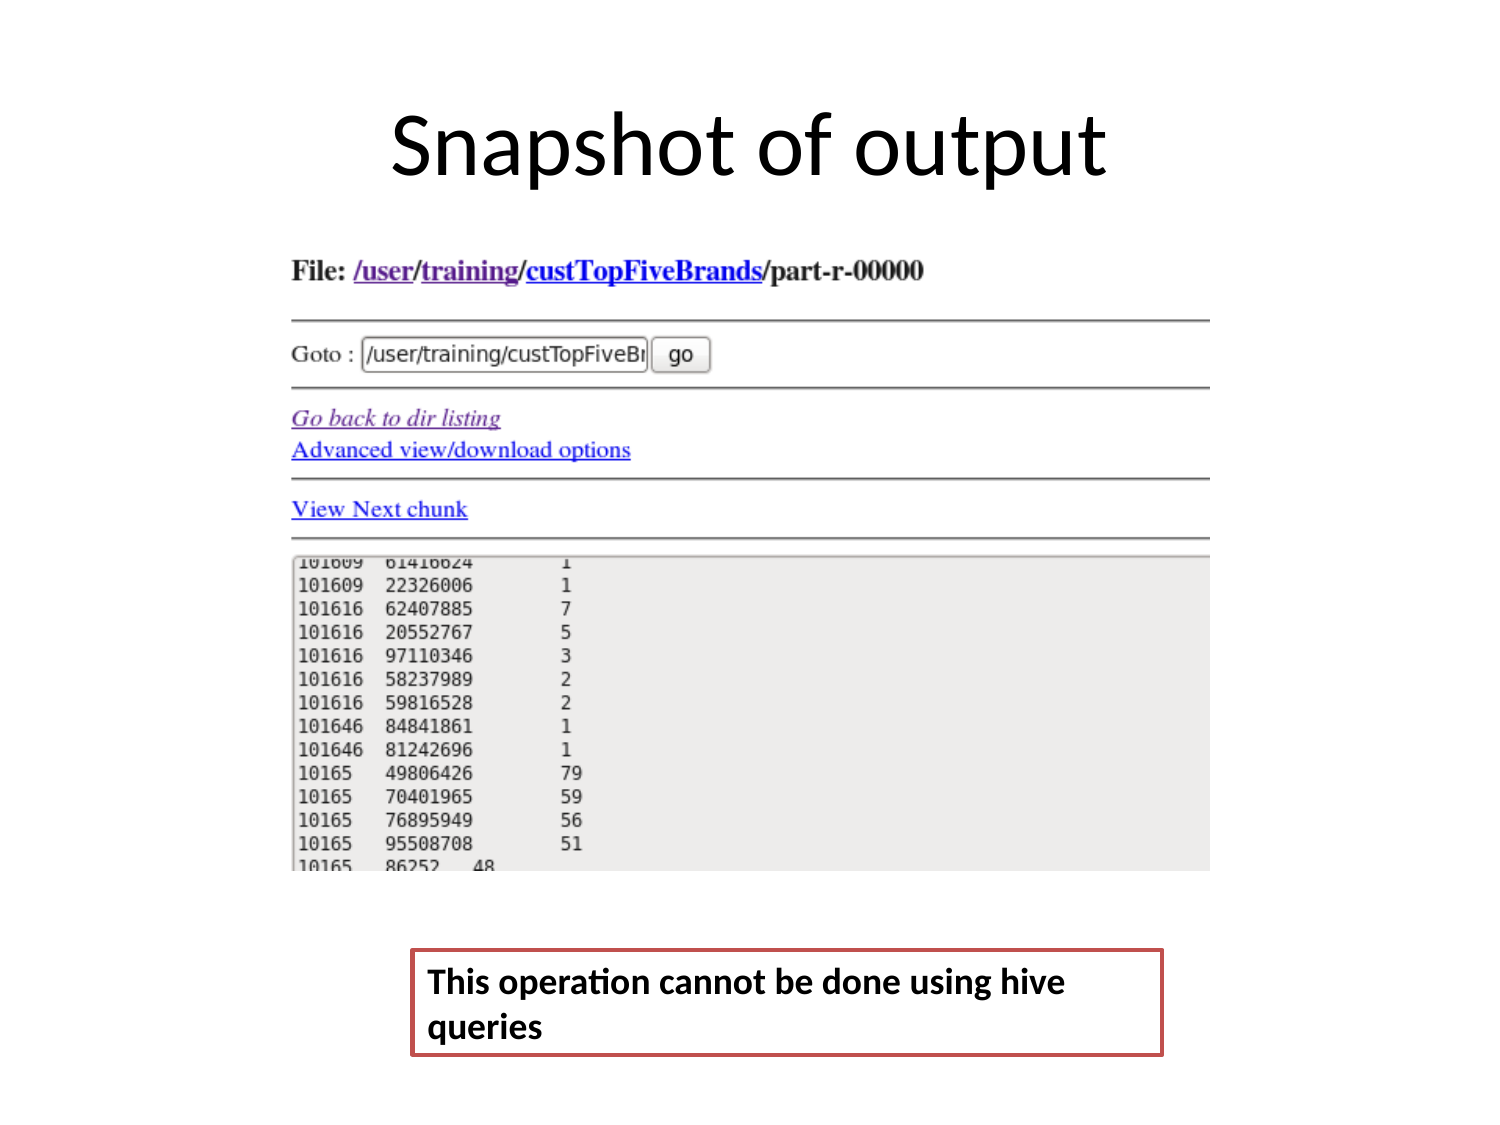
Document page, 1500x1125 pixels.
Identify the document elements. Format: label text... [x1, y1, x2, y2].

picture [290, 254, 1210, 871]
title Snapshot of output [75, 45, 1425, 233]
text_box This operation cannot be done using hive queries [410, 948, 1164, 1057]
